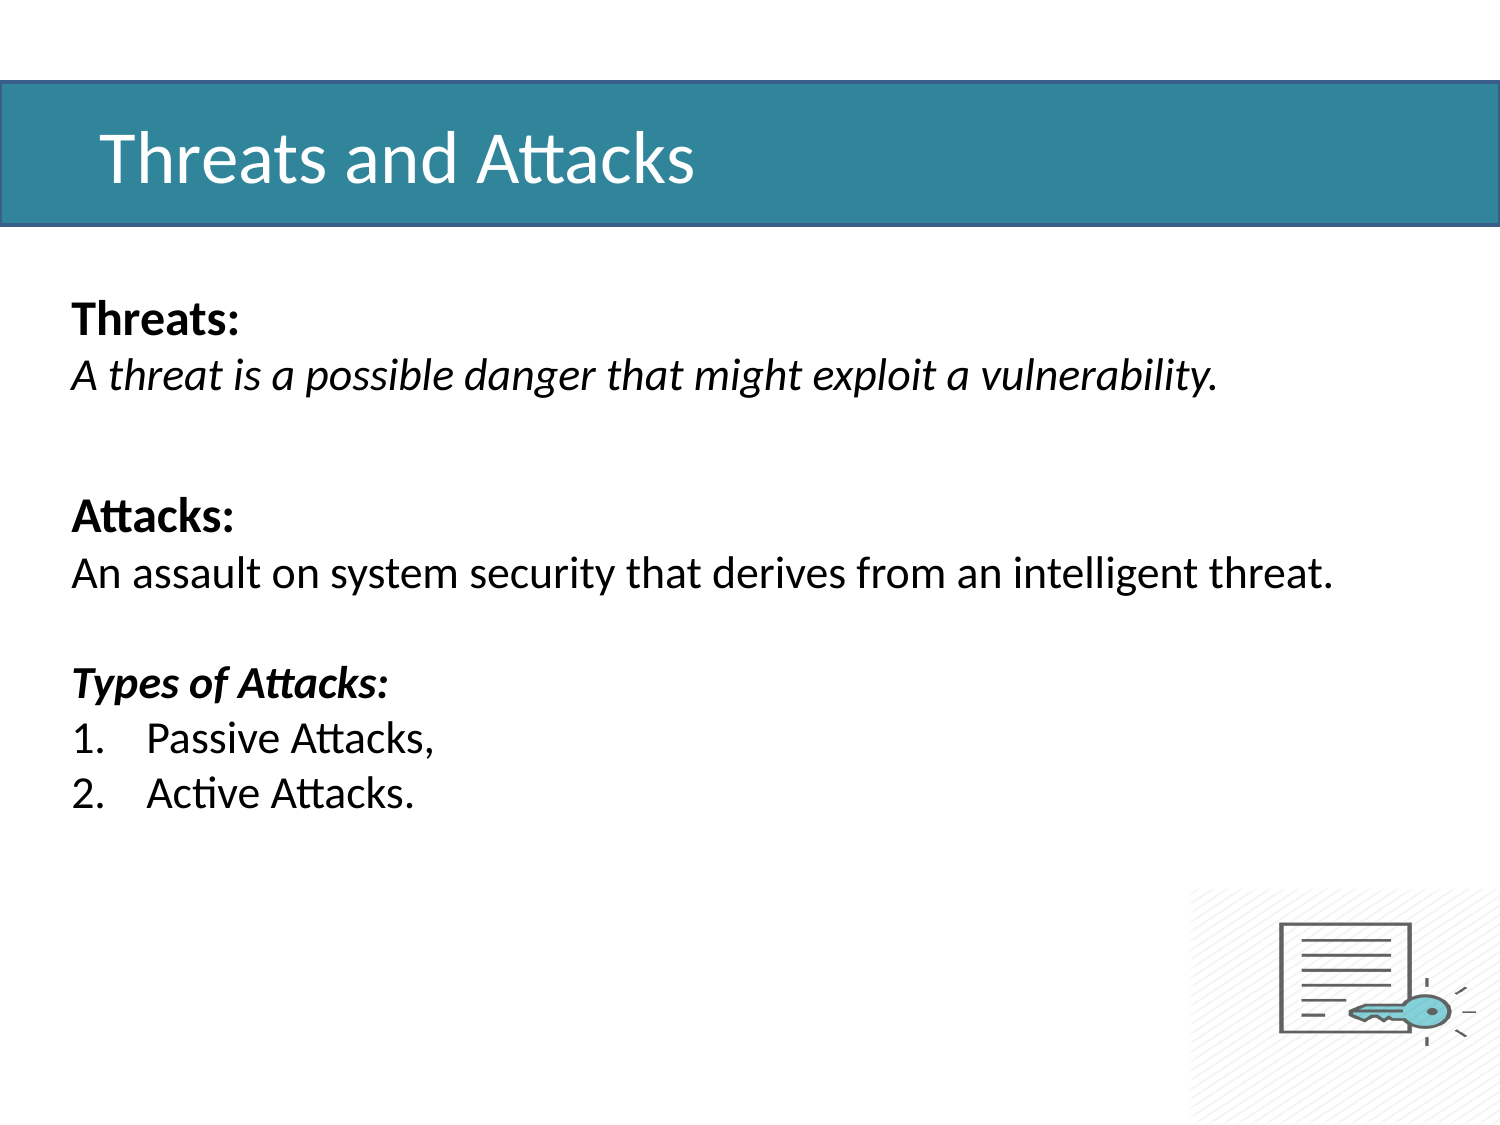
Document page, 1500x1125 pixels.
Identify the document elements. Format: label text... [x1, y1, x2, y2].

text_box Attacks: An assault on system security that derives from an intelligent threat. Types of Attacks: Passive Attacks, Active Attacks. [56, 474, 1463, 930]
picture [1187, 887, 1500, 1125]
text_box Threats: A threat is a possible danger that might exploit a vulnerability. [56, 277, 1463, 450]
text_box Threats and Attacks [0, 81, 1500, 225]
